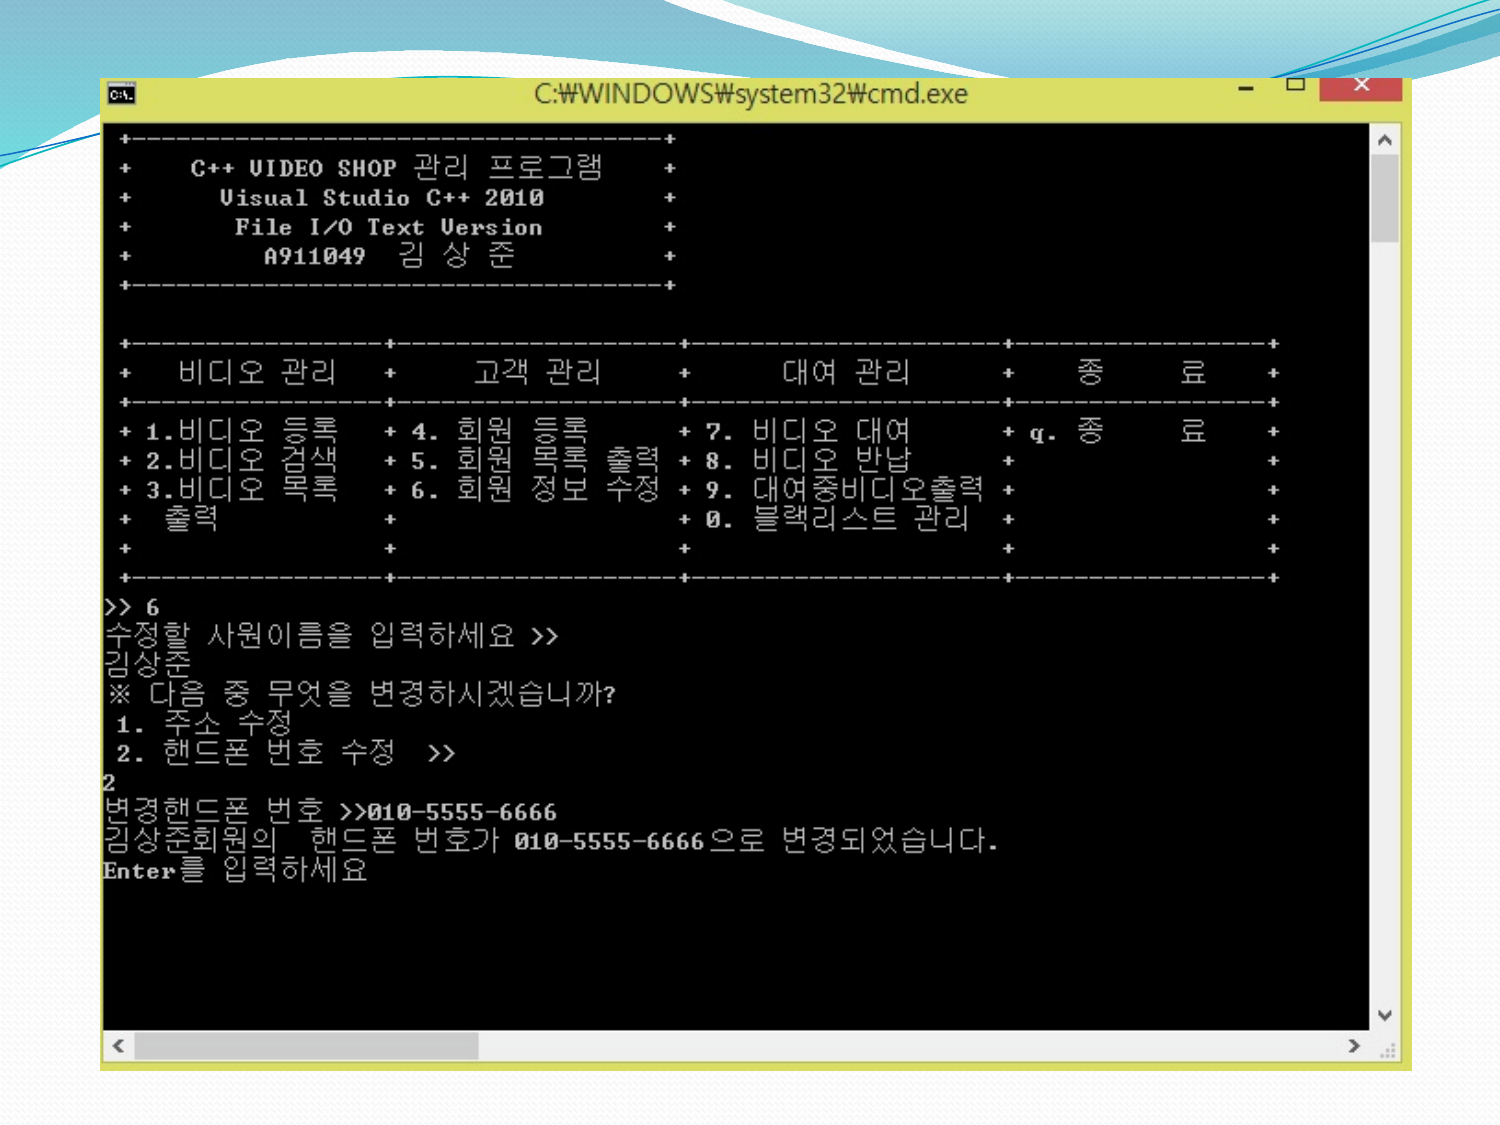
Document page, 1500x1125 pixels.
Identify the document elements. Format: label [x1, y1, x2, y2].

list [100, 77, 1412, 1071]
